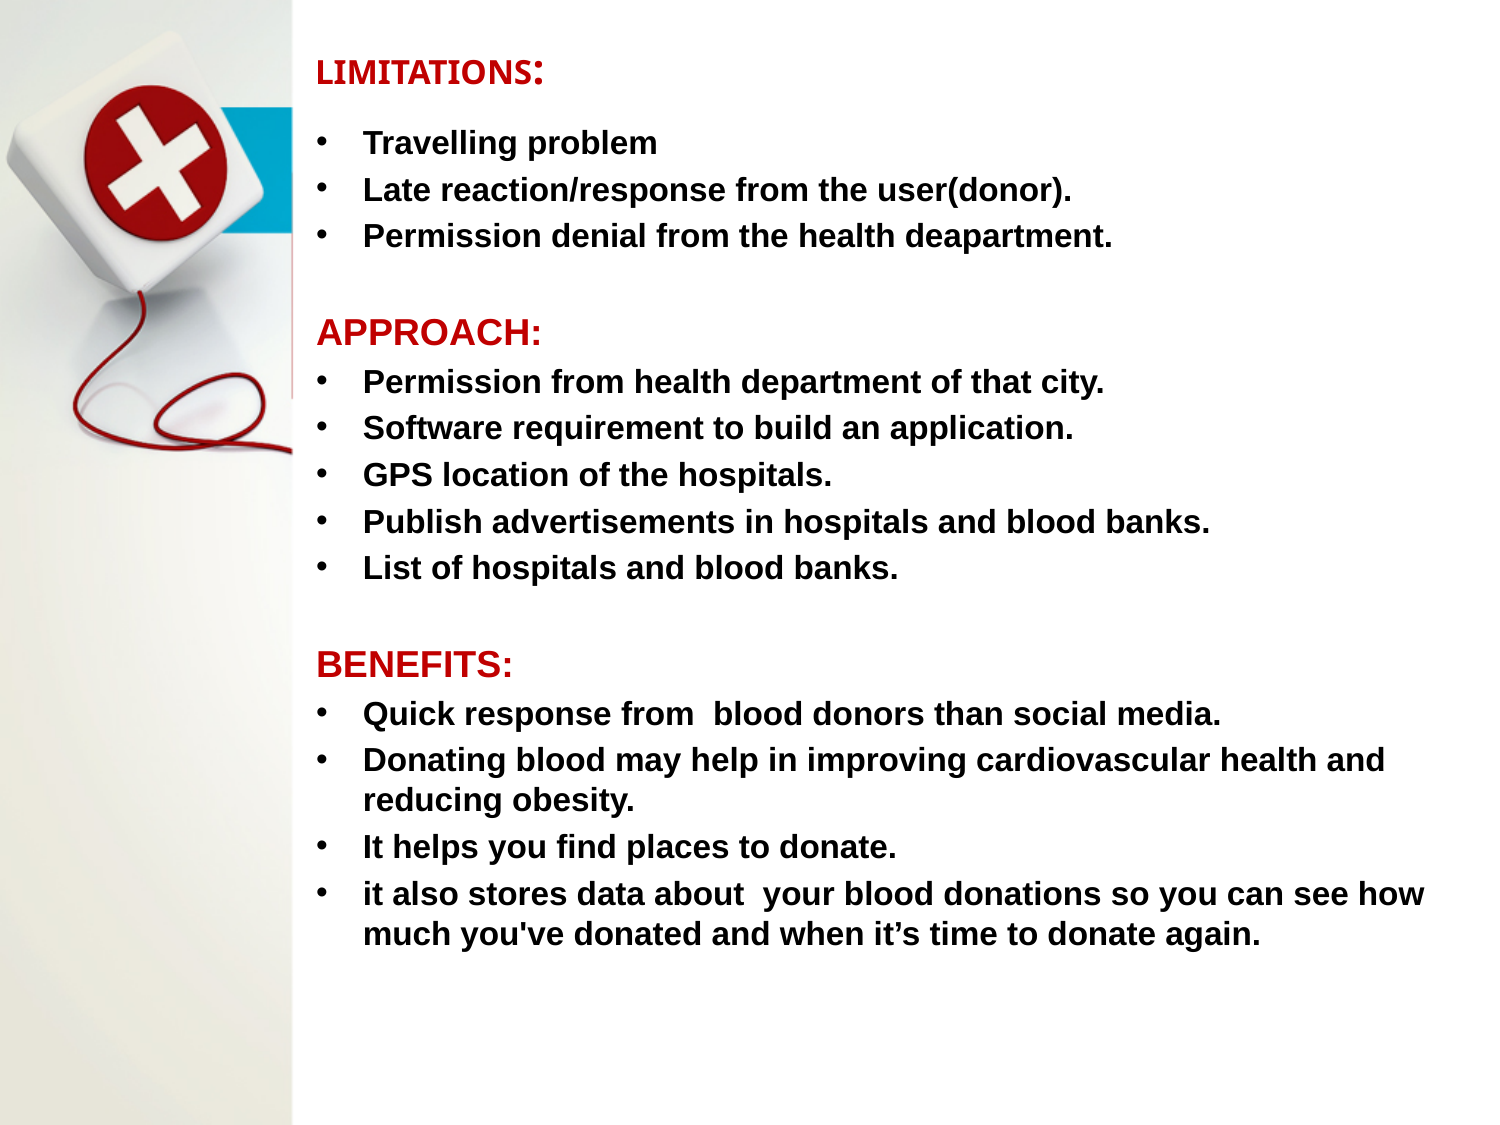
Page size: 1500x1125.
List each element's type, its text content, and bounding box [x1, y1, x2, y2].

picture [0, 0, 1500, 1125]
list Travelling problem Late reaction/response from the user(donor). Permission denial from the health deapartment. APPROACH: Permission from health department of that city. Software requirement to build an application. GPS location of the hospitals. Publish advertisements in hospitals and blood banks. List of hospitals and blood banks. BENEFITS: Quick response from blood donors than social media. Donating blood may help in improving cardiovascular health and reducing obesity. It helps you find places to donate. it also stores data about your blood donations so you can see how much you've donated and when it’s time to donate again. [301, 113, 1485, 1109]
title LIMITATIONS: [300, 7, 1200, 101]
